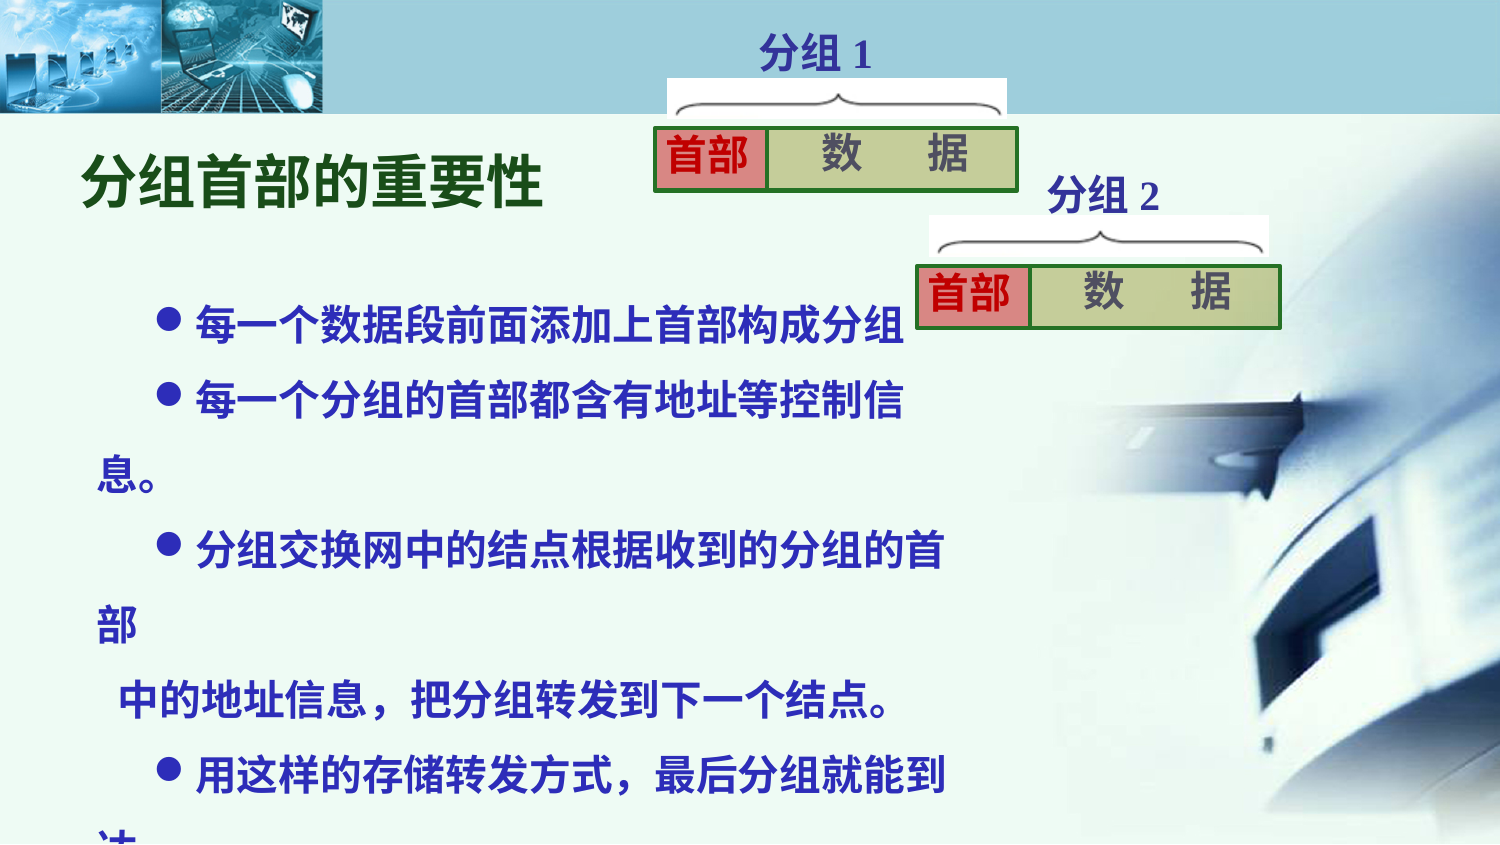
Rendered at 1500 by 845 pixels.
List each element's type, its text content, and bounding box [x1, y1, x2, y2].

text_box [1028, 264, 1282, 330]
text_box [765, 126, 1019, 193]
text_box 每一个数据段前面添加上首部构成分组 每一个分组的首部都含有地址等控制信息。 分组交换网中的结点根据收到的分组的首部 中的地址信息，把分组转发到下一个结点。 用这样的存储转发方式，最后分组就能到达 最终目的地。 接收端收到分组后剥去首部还原成报文。 [61, 274, 986, 844]
text_box [653, 126, 765, 193]
text_box 分组首部的重要性 [79, 138, 546, 223]
text_box [915, 264, 1028, 330]
picture [0, 0, 1500, 844]
text_box 分组2 [1045, 175, 1161, 214]
text_box 分组1 [758, 33, 873, 76]
